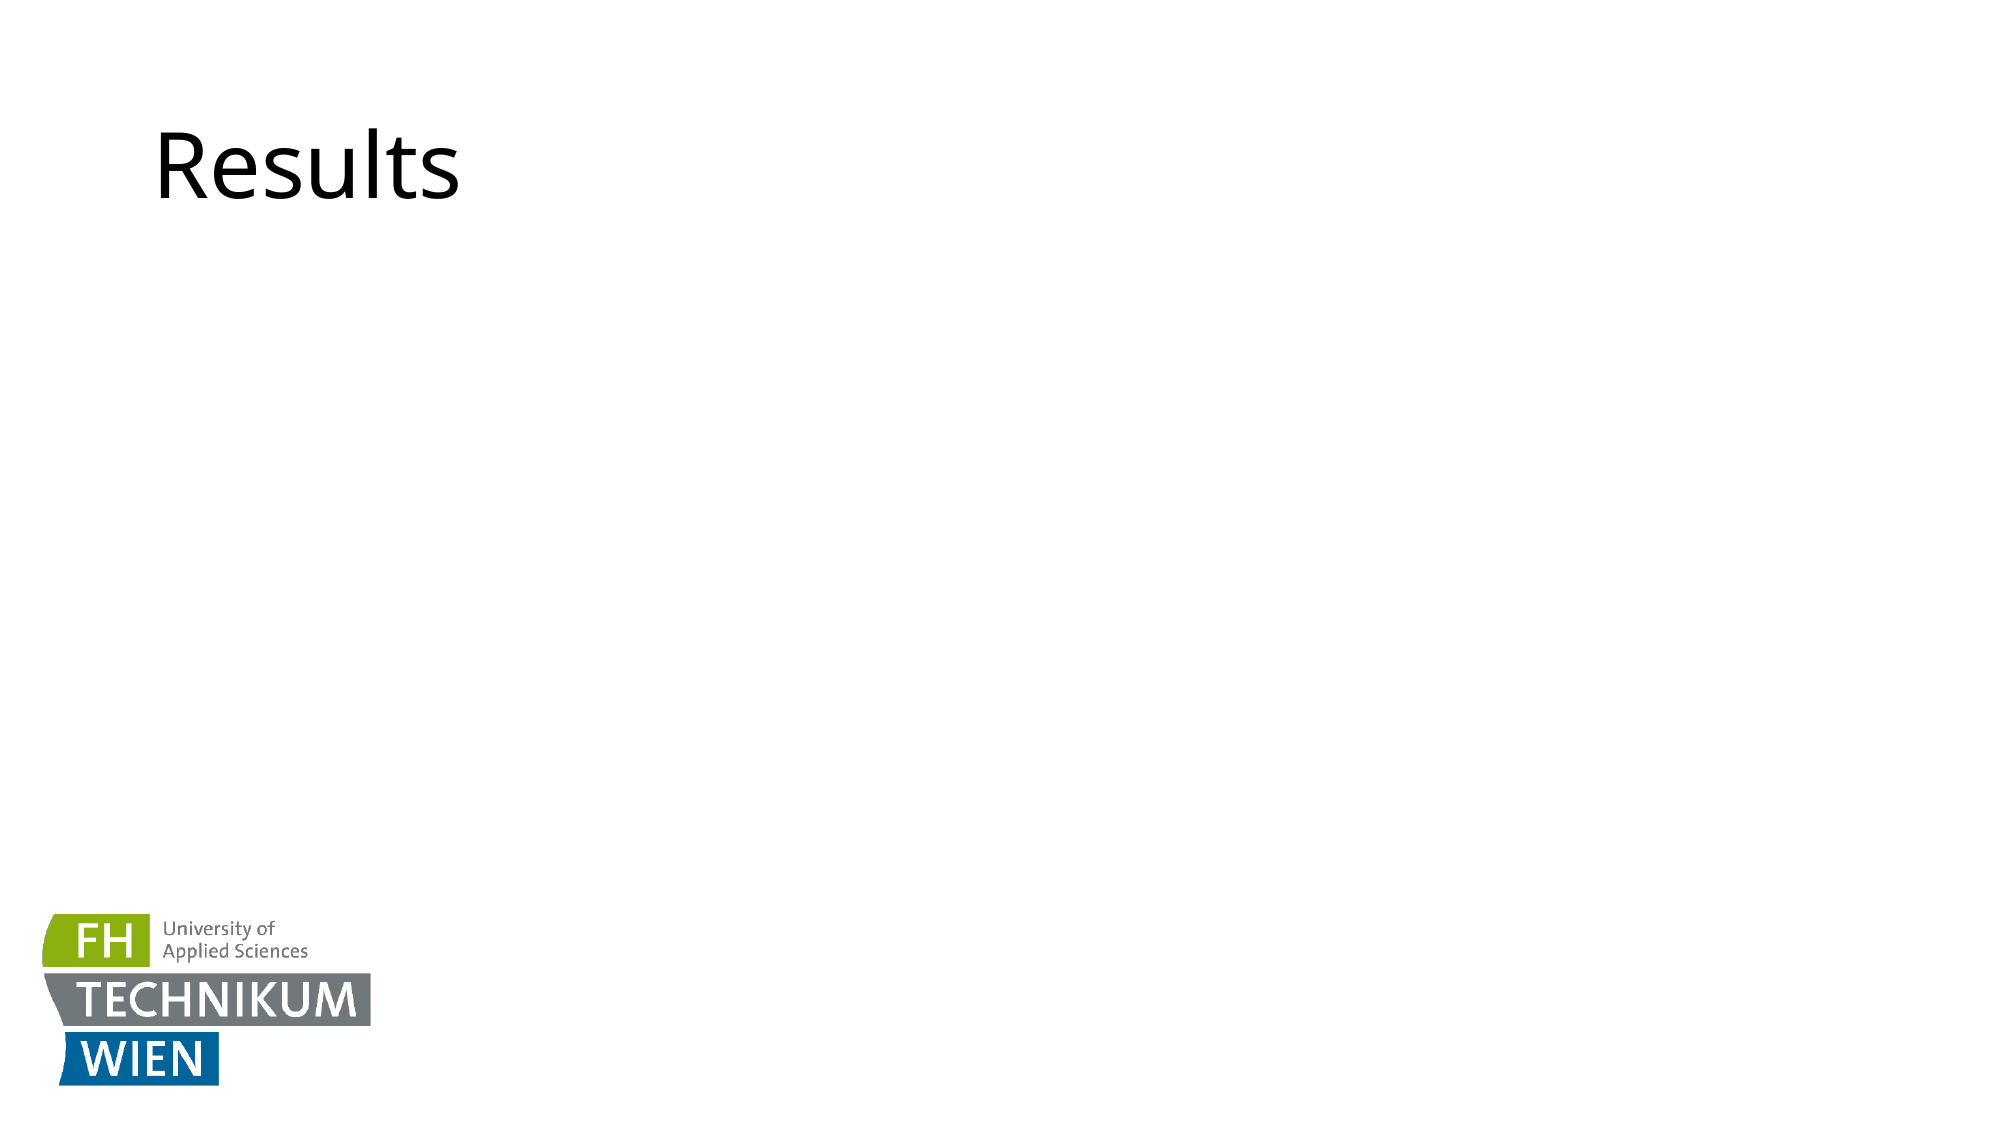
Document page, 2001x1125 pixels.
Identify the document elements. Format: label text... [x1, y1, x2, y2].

title Results [137, 59, 1863, 278]
picture [0, 837, 427, 1125]
